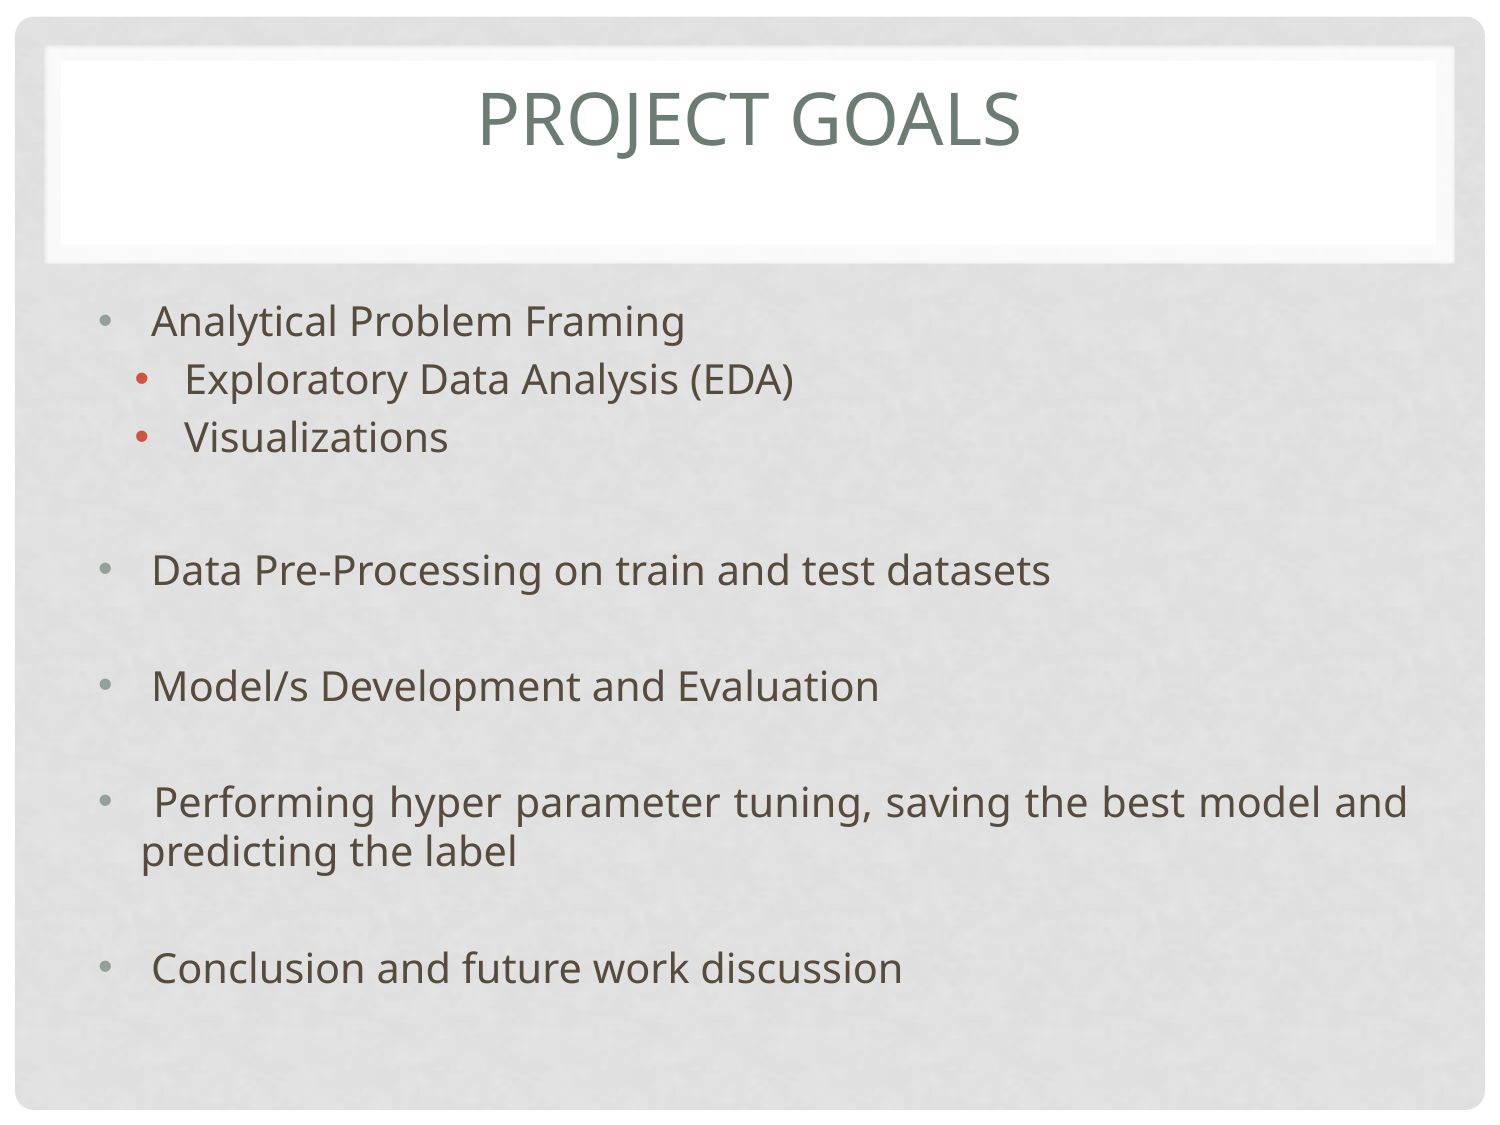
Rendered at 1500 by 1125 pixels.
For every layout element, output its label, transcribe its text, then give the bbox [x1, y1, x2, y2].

title Project Goals [75, 45, 1425, 188]
list Analytical Problem Framing Exploratory Data Analysis (EDA) Visualizations Data Pre-Processing on train and test datasets Model/s Development and Evaluation Performing hyper parameter tuning, saving the best model and predicting the label Conclusion and future work discussion [75, 287, 1425, 1005]
